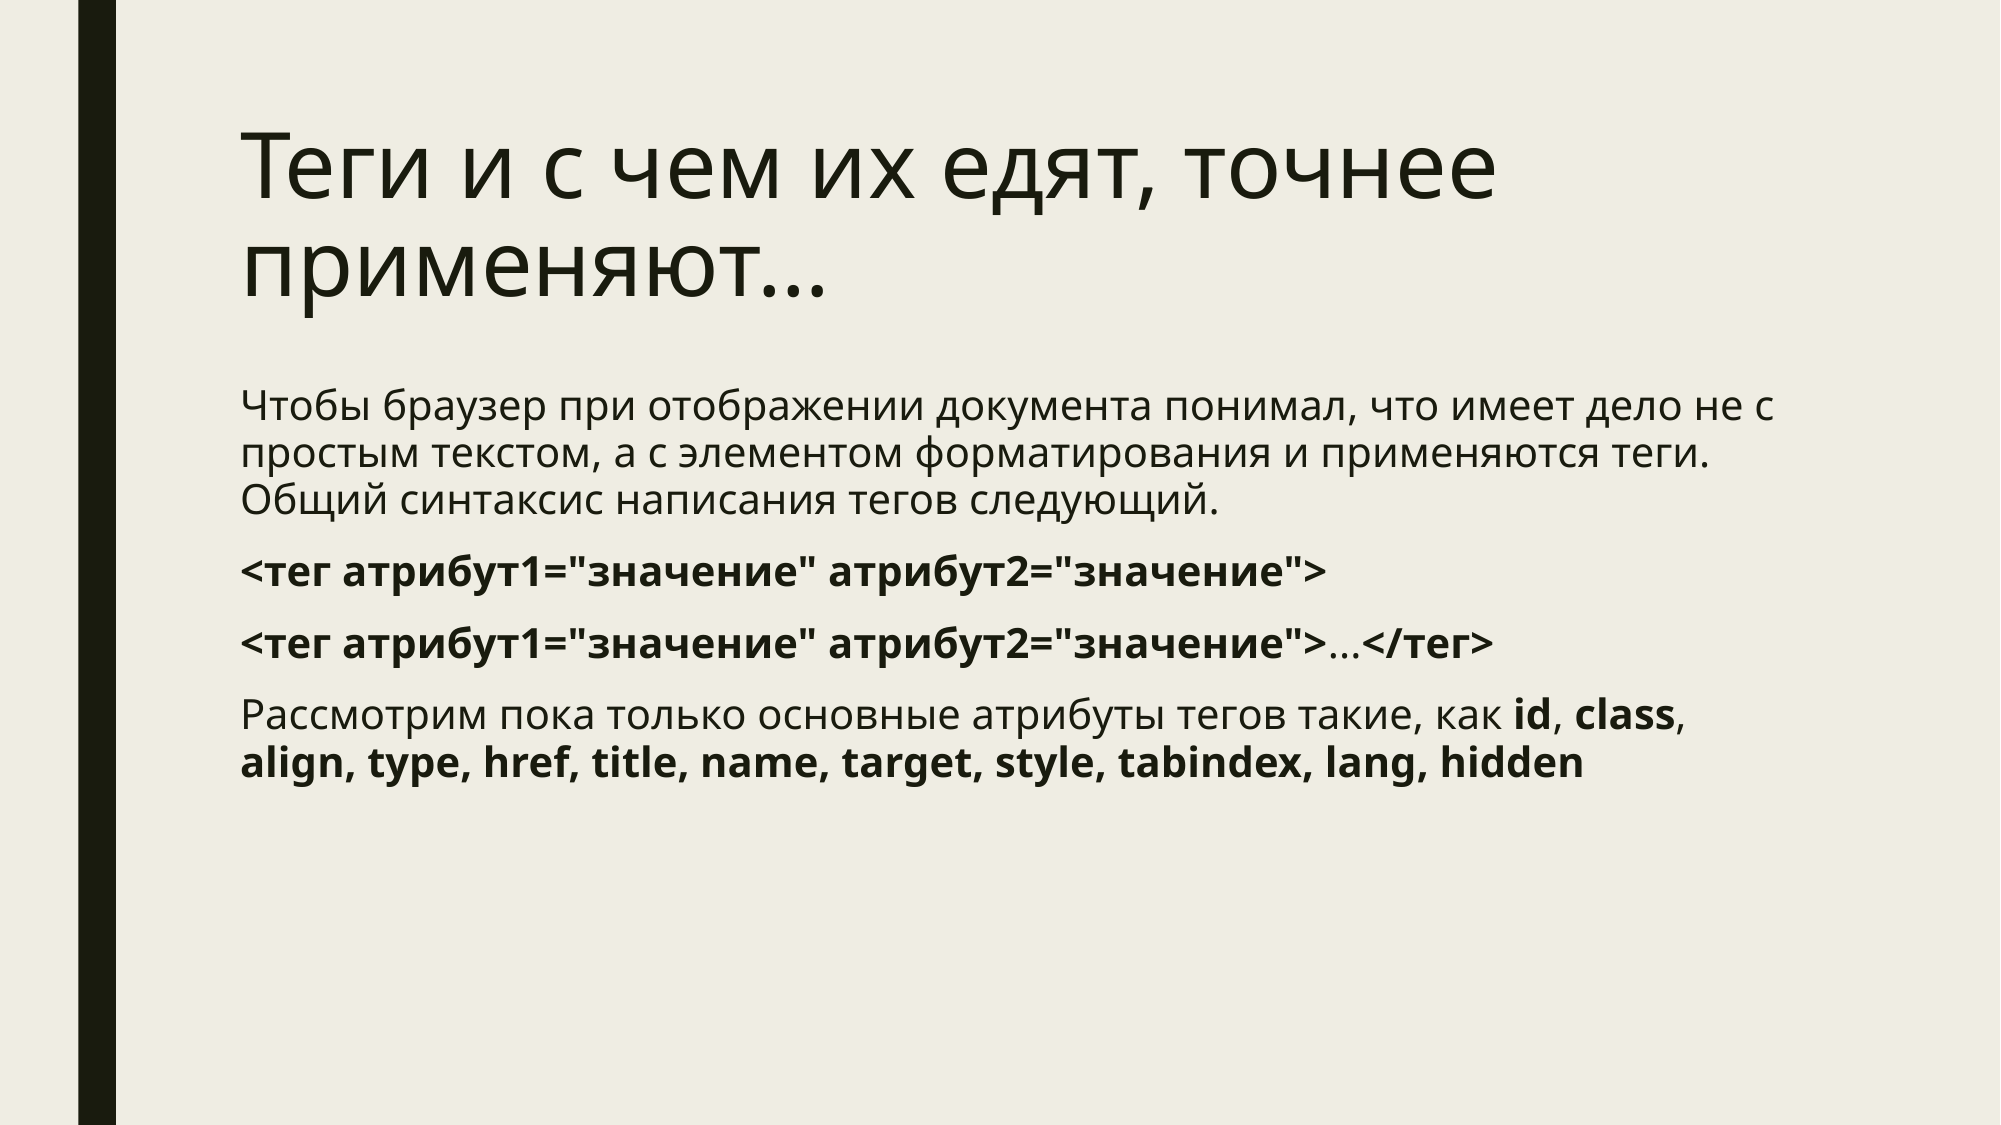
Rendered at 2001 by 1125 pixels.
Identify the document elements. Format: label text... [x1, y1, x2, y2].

list Чтобы браузер при отображении документа понимал, что имеет дело не с простым текстом, а с элементом форматирования и применяются теги. Общий синтаксис написания тегов следующий. <тег атрибут1="значение" атрибут2="значение"> <тег атрибут1="значение" атрибут2="значение">...</тег> Рассмотрим пока только основные атрибуты тегов такие, как id, class, align, type, href, title, name, target, style, tabindex, lang, hidden [225, 375, 1800, 963]
title Теги и с чем их едят, точнее применяют… [225, 112, 1800, 357]
